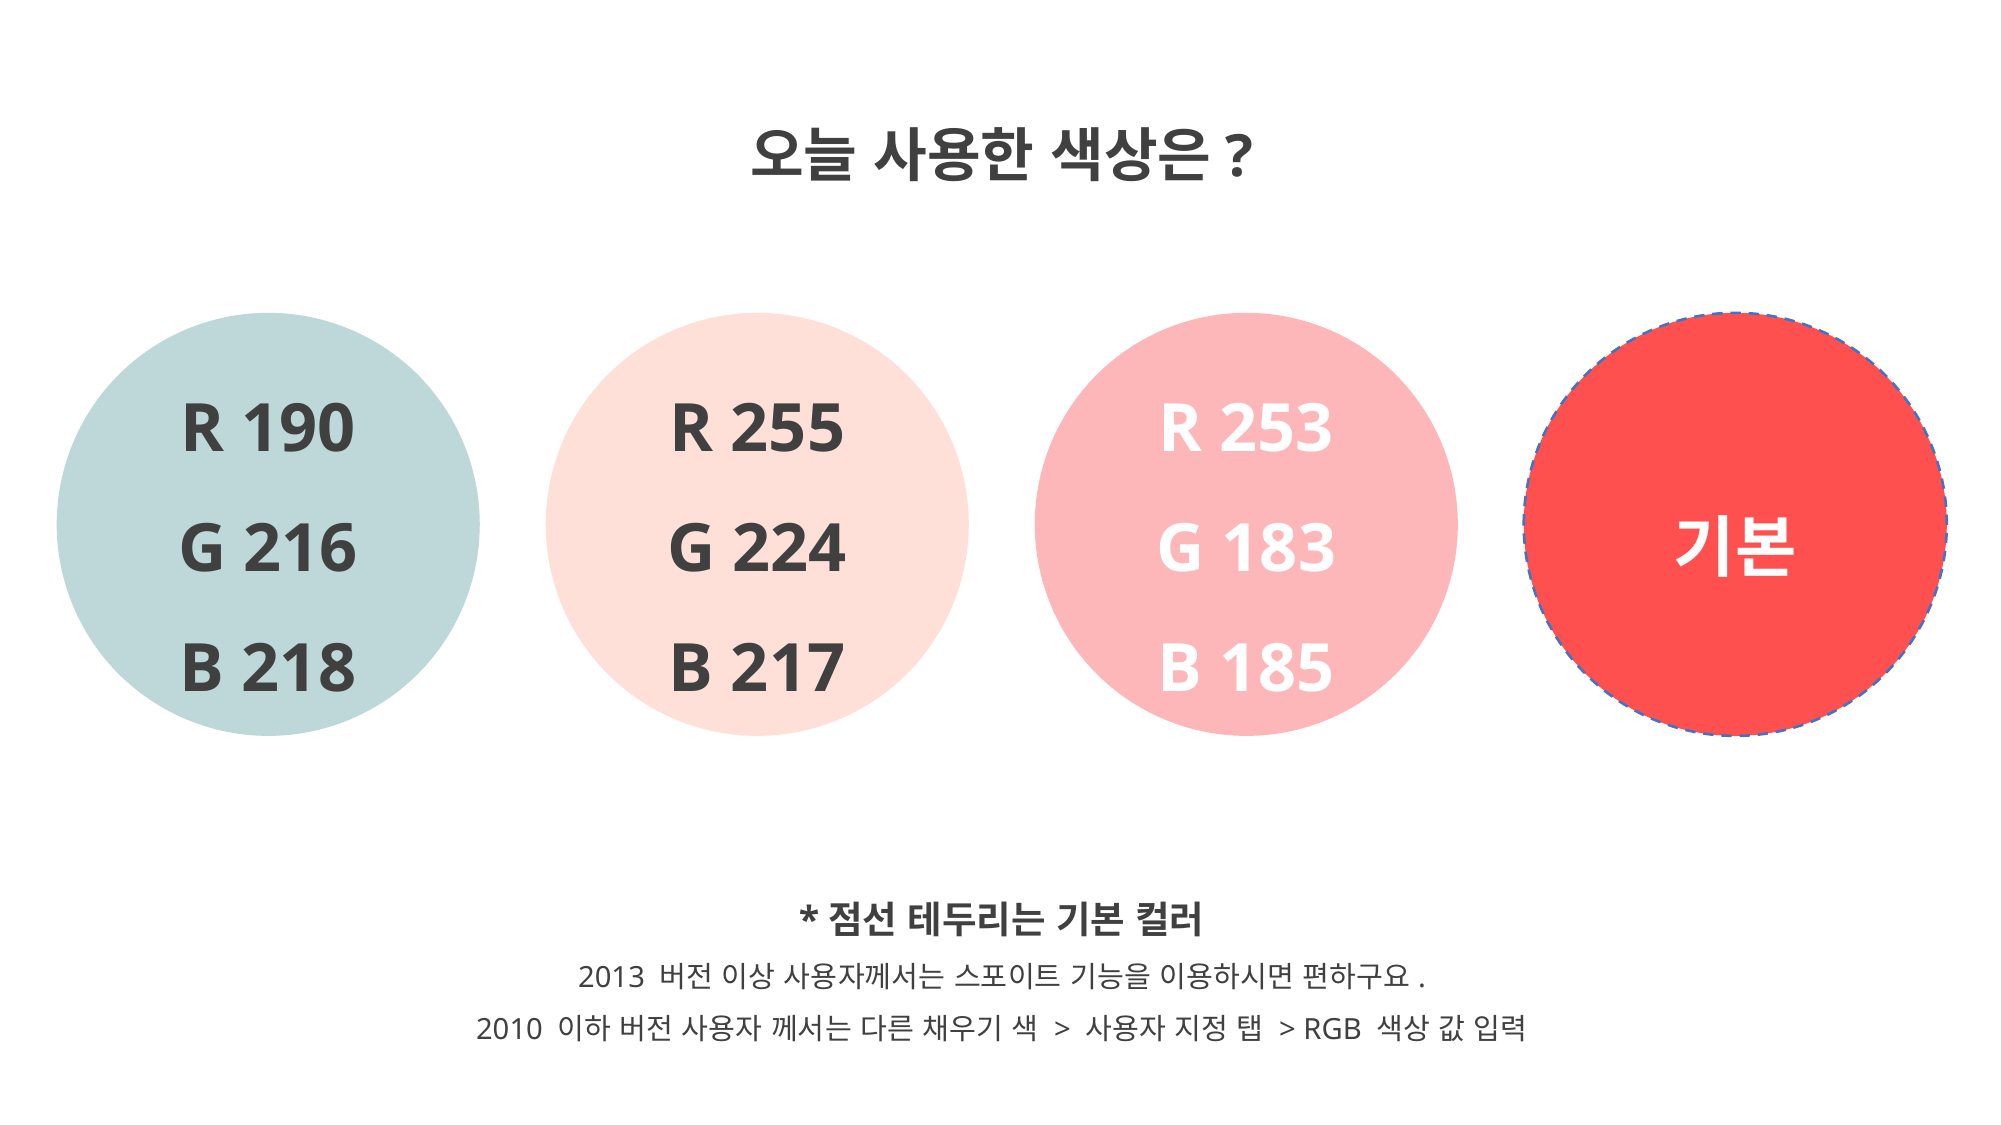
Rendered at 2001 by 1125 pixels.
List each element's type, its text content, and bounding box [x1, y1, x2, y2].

text_box 오늘 사용한 색상은? [654, 75, 1350, 196]
text_box R 190 G 216 B 218 [55, 311, 481, 737]
text_box 기본 [1522, 311, 1948, 737]
text_box R 255 G 224 B 217 [544, 311, 970, 737]
text_box R 253 G 183 B 185 [1033, 311, 1459, 737]
text_box *점선 테두리는 기본 컬러 2013 버전 이상 사용자께서는 스포이트 기능을 이용하시면 편하구요. 2010 이하 버전 사용자 께서는 다른 채우기 색 > 사용자 지정 탭 > RGB 색상 값 입력 [402, 865, 1601, 1053]
